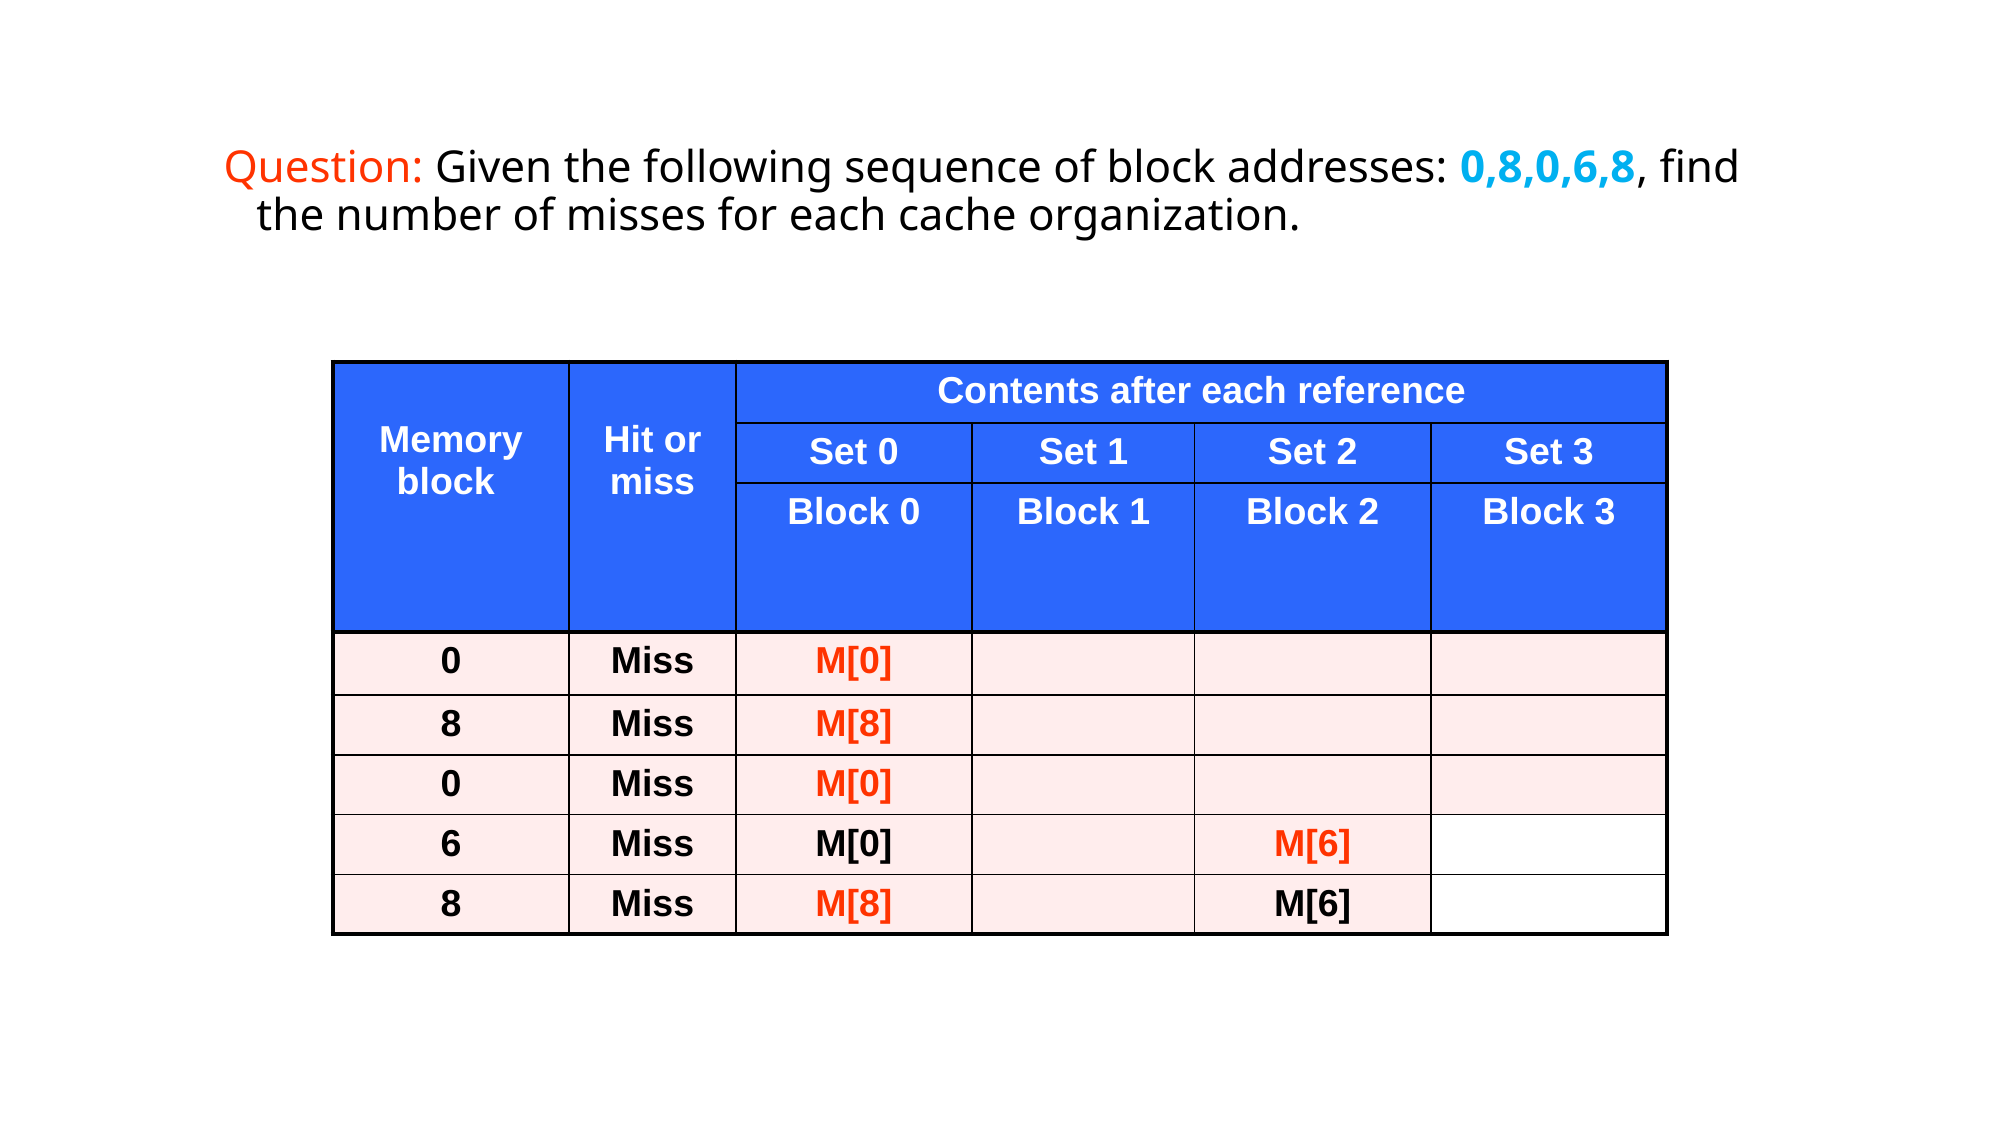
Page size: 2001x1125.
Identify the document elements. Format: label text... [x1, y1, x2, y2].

table_cell [973, 815, 1194, 874]
table_cell Miss [570, 875, 735, 932]
table_cell Block 3 [1432, 484, 1665, 630]
table_cell Set 0 [737, 424, 971, 482]
table_cell M[8] [737, 696, 971, 754]
table_cell Miss [570, 815, 735, 874]
table_cell [973, 696, 1194, 754]
table_cell [1432, 875, 1665, 932]
table_cell Miss [570, 696, 735, 754]
table_cell [973, 756, 1194, 814]
table_cell Set 3 [1432, 424, 1665, 482]
table_cell Miss [570, 756, 735, 814]
table_cell 6 [335, 815, 568, 874]
table_header Hit or miss [570, 364, 735, 630]
table_cell Set 2 [1195, 424, 1430, 482]
table_cell [1432, 756, 1665, 814]
table_header Contents after each reference [737, 364, 1665, 422]
table_cell [1195, 634, 1430, 694]
table_cell Block 2 [1195, 484, 1430, 630]
table_header Memory block [335, 364, 568, 630]
table_cell 8 [335, 875, 568, 932]
table_cell Block 0 [737, 484, 971, 630]
table_cell [1195, 696, 1430, 754]
table_cell Block 1 [973, 484, 1194, 630]
table_cell [1432, 696, 1665, 754]
table_cell M[0] [737, 634, 971, 694]
table_cell [973, 875, 1194, 932]
table_cell 0 [335, 756, 568, 814]
list Question: Given the following sequence of block addresses: 0,8,0,6,8, find the number of misses for each cache organization. [208, 137, 1758, 279]
table_cell M[0] [737, 815, 971, 874]
table_cell 8 [335, 696, 568, 754]
table_cell Miss [570, 634, 735, 694]
table_cell [973, 634, 1194, 694]
table_cell [1195, 756, 1430, 814]
table_cell [1432, 815, 1665, 874]
table_cell M[6] [1195, 815, 1430, 874]
table_cell Set 1 [973, 424, 1194, 482]
table_cell 0 [335, 634, 568, 694]
table_cell M[8] [737, 875, 971, 932]
table_cell [1432, 634, 1665, 694]
table_cell M[0] [737, 756, 971, 814]
table_cell M[6] [1195, 875, 1430, 932]
